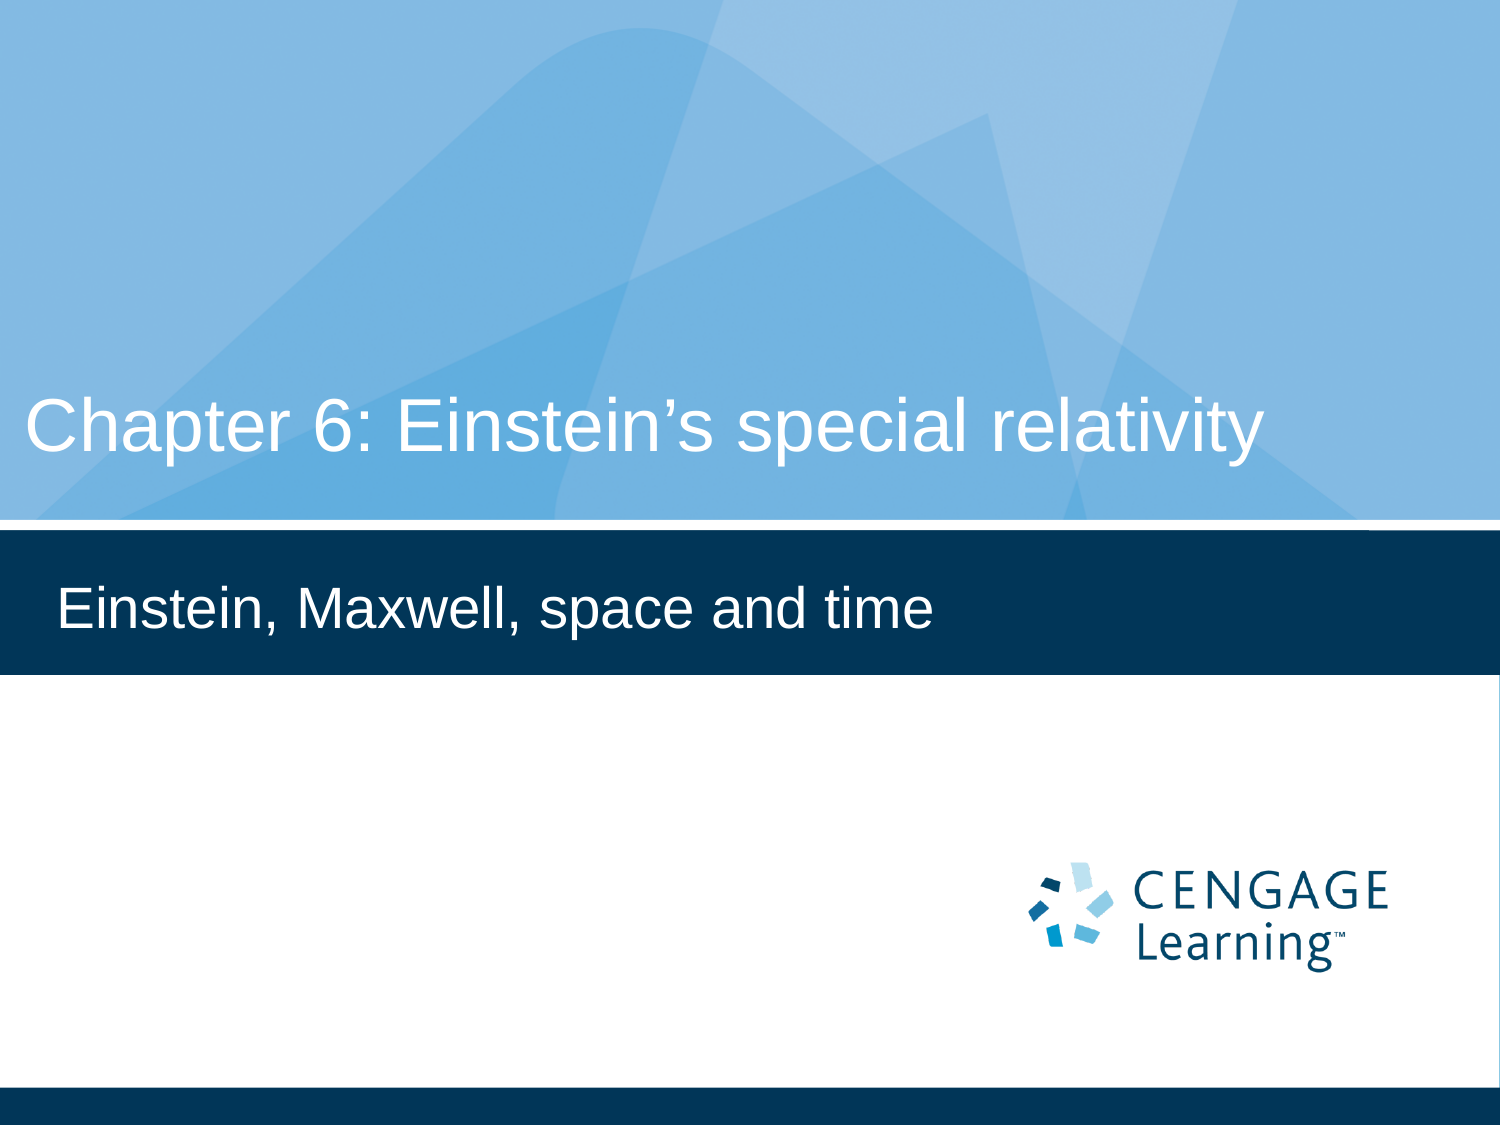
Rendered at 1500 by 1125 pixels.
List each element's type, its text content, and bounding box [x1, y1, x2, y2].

picture [986, 820, 1429, 1014]
text_box Einstein, Maxwell, space and time [41, 562, 951, 648]
picture [0, 0, 1500, 519]
title Chapter 6: Einstein’s special relativity [24, 324, 1300, 467]
